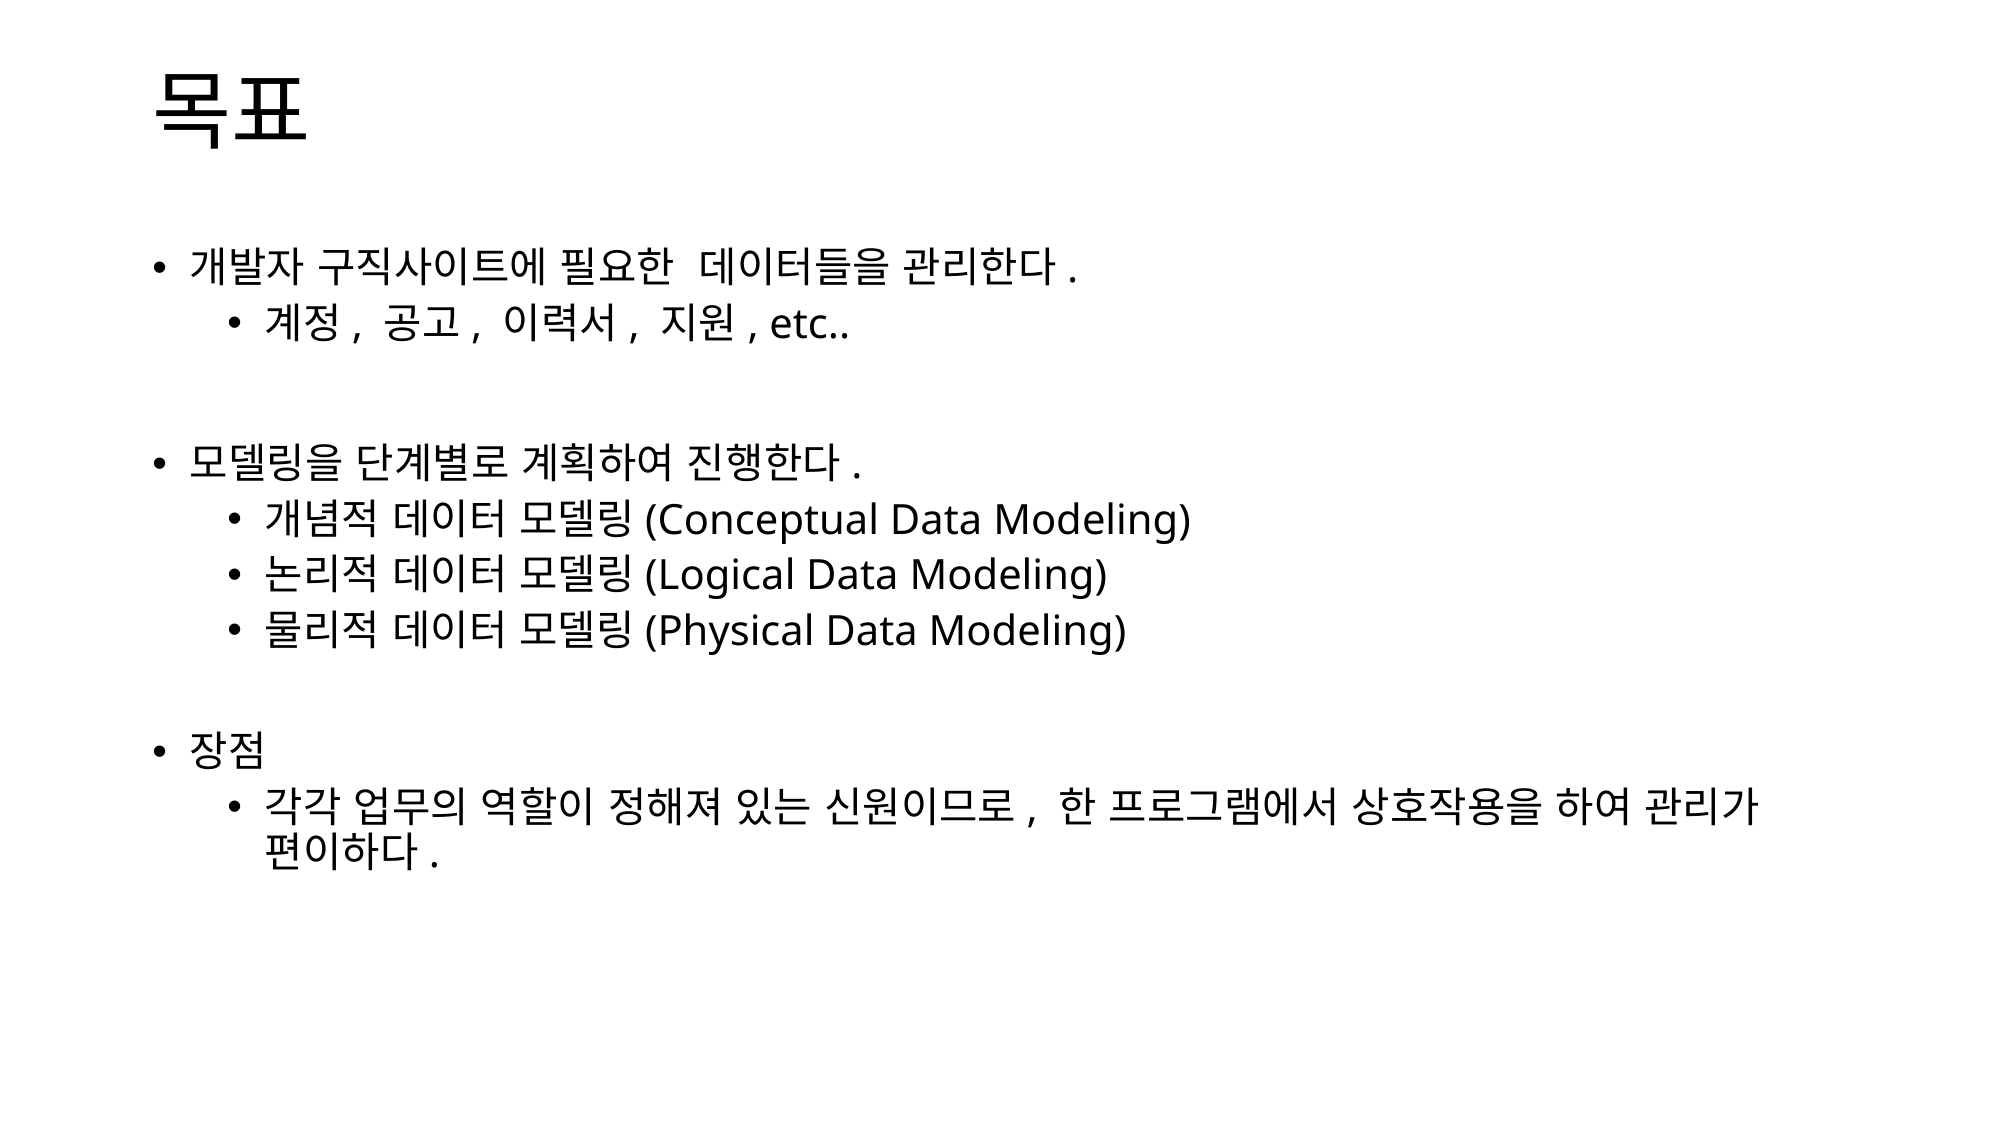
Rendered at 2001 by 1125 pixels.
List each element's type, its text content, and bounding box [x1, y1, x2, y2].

list 개발자 구직사이트에 필요한 데이터들을 관리한다. 계정, 공고, 이력서, 지원, etc.. 모델링을 단계별로 계획하여 진행한다. 개념적 데이터 모델링(Conceptual Data Modeling) 논리적 데이터 모델링(Logical Data Modeling) 물리적 데이터 모델링(Physical Data Modeling) 장점 각각 업무의 역할이 정해져 있는 신원이므로, 한 프로그램에서 상호작용을 하여 관리가 편이하다. [137, 168, 1863, 1066]
title 목표 [137, 59, 1863, 168]
